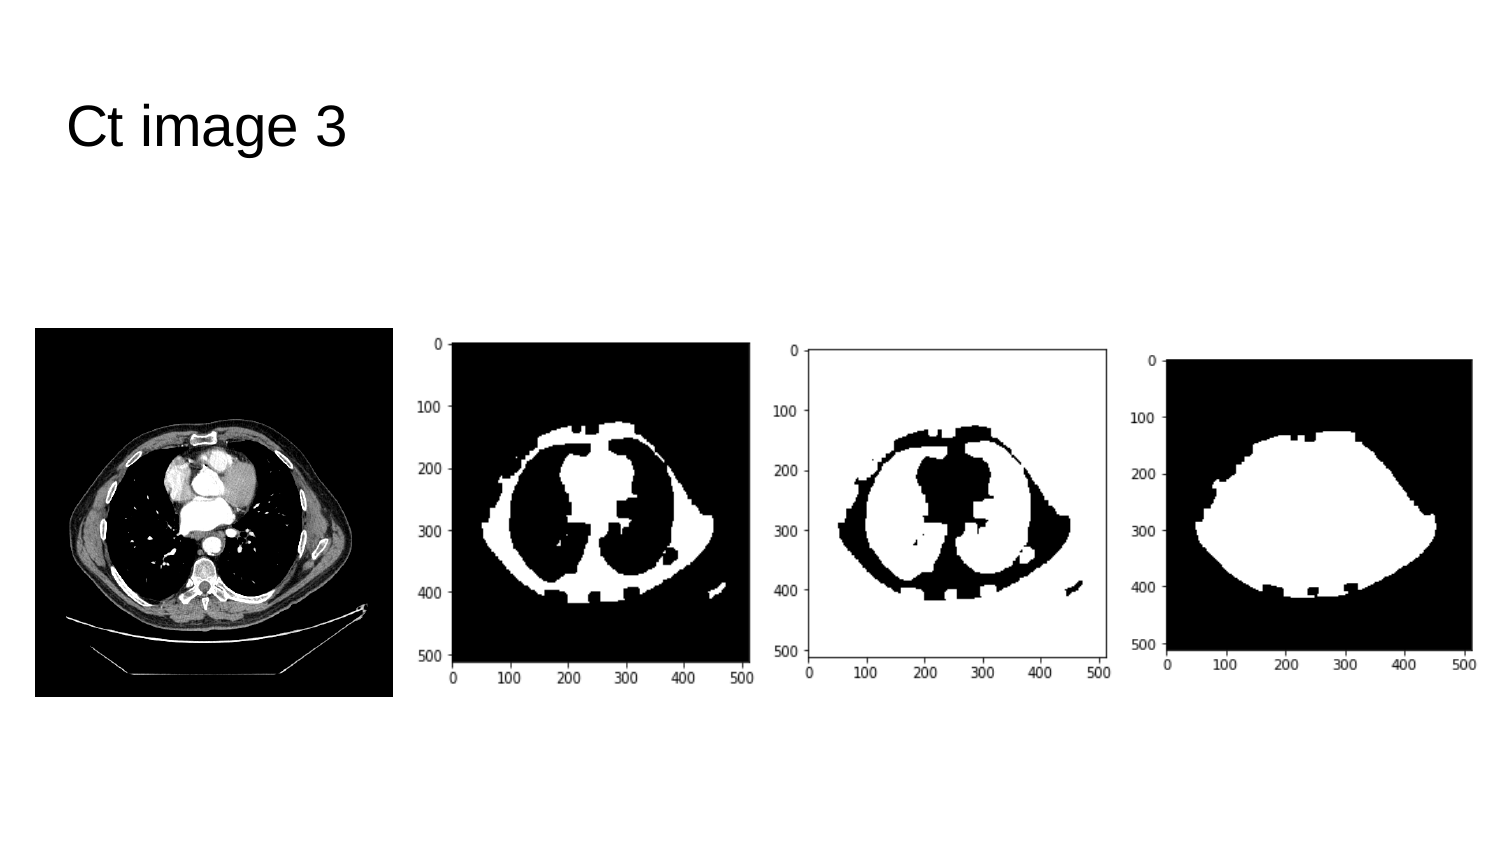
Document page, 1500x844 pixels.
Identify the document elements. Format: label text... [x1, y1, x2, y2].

picture [406, 328, 1487, 698]
title Ct image 3 [51, 72, 1449, 167]
picture [35, 328, 393, 698]
